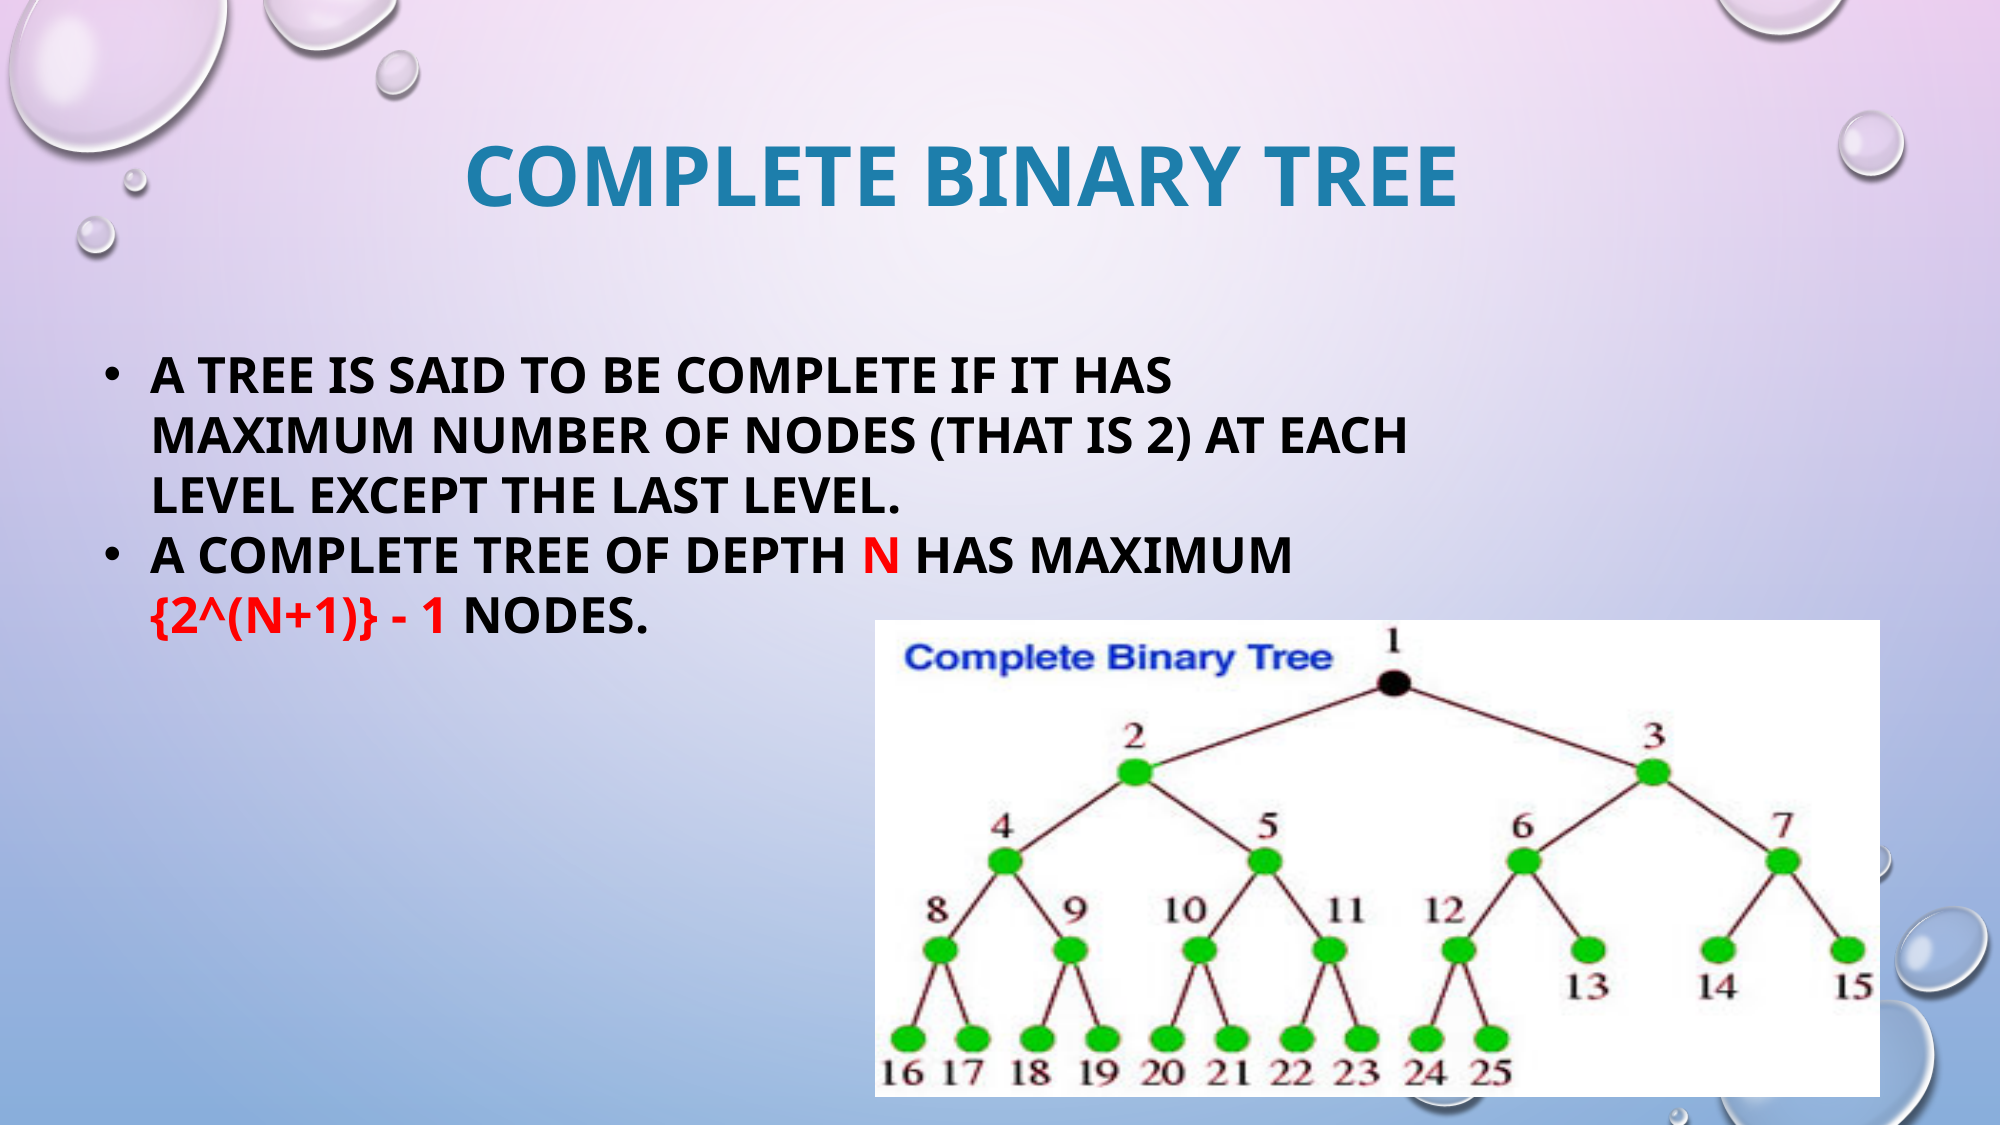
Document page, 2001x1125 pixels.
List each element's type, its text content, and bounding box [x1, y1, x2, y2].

text_box A tree is said to be complete if it has maximum number of nodes (that is 2) at each level except the last level. A complete tree of depth N has maximum {2^(N+1)} - 1 nodes. [88, 335, 1462, 651]
title COMPLETE BINARY TREE [111, 48, 1812, 311]
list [875, 620, 1880, 1097]
picture [0, 0, 2000, 1125]
